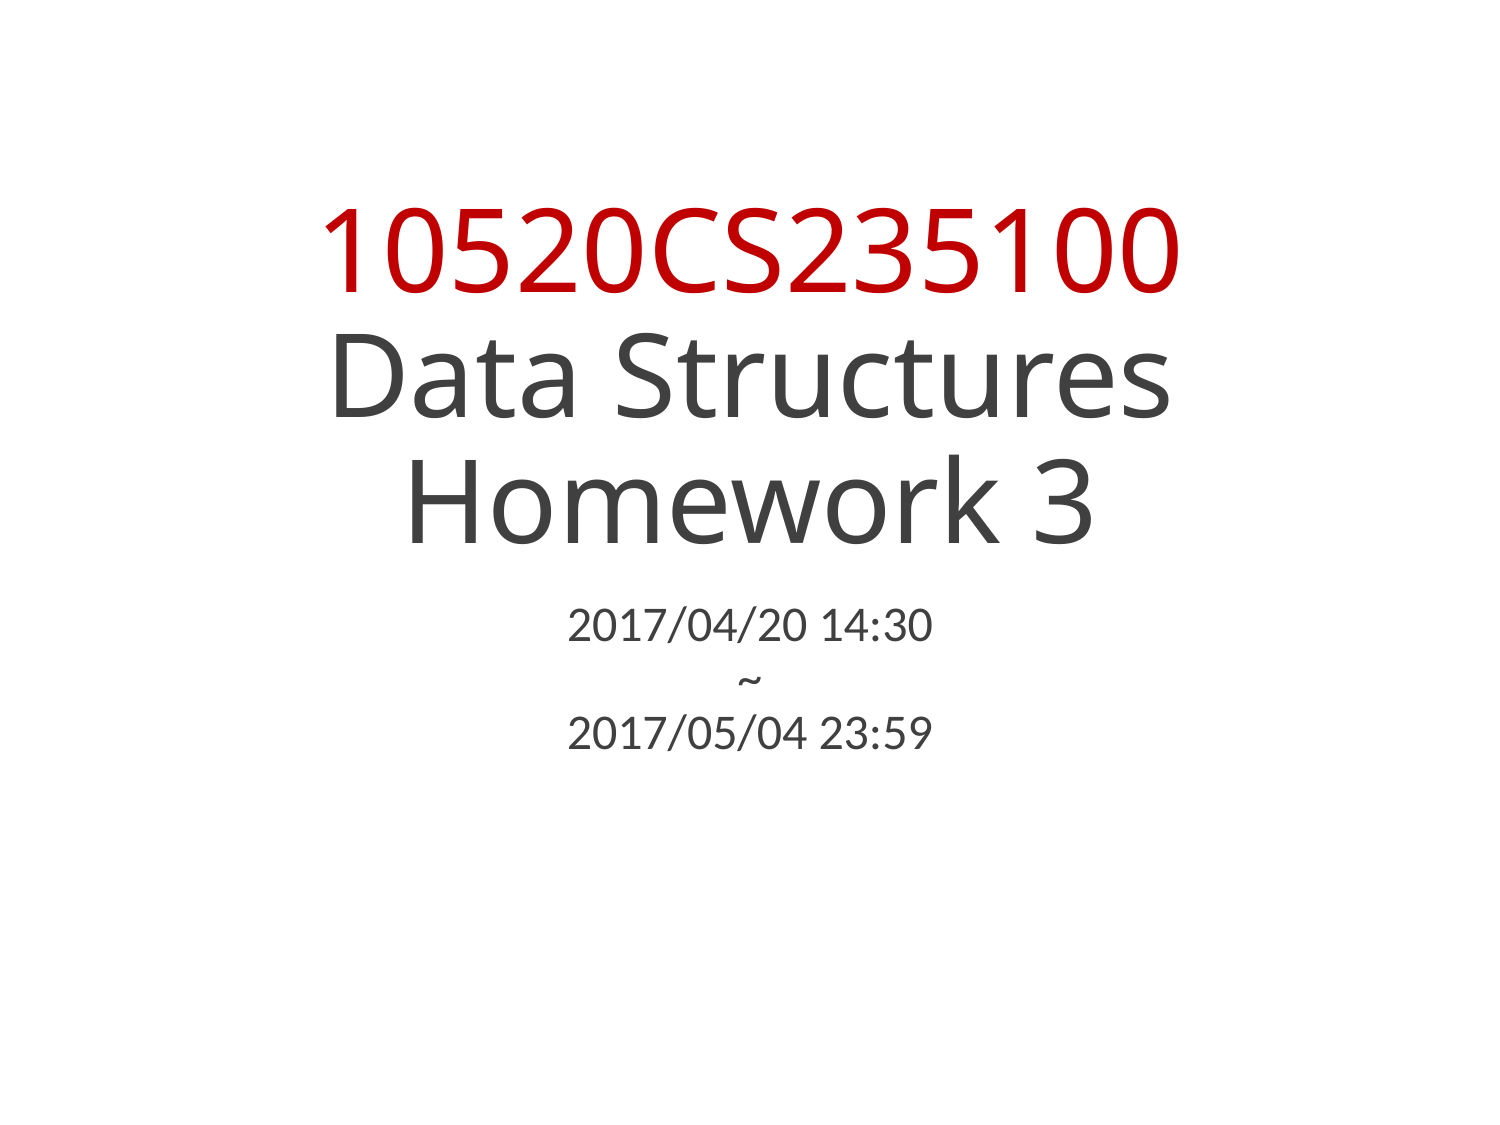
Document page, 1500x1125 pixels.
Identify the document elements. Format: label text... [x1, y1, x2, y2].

title 10520CS235100 Data Structures Homework 3 [112, 184, 1388, 576]
subtitle 2017/04/20 14:30 ~ 2017/05/04 23:59 [187, 590, 1313, 863]
